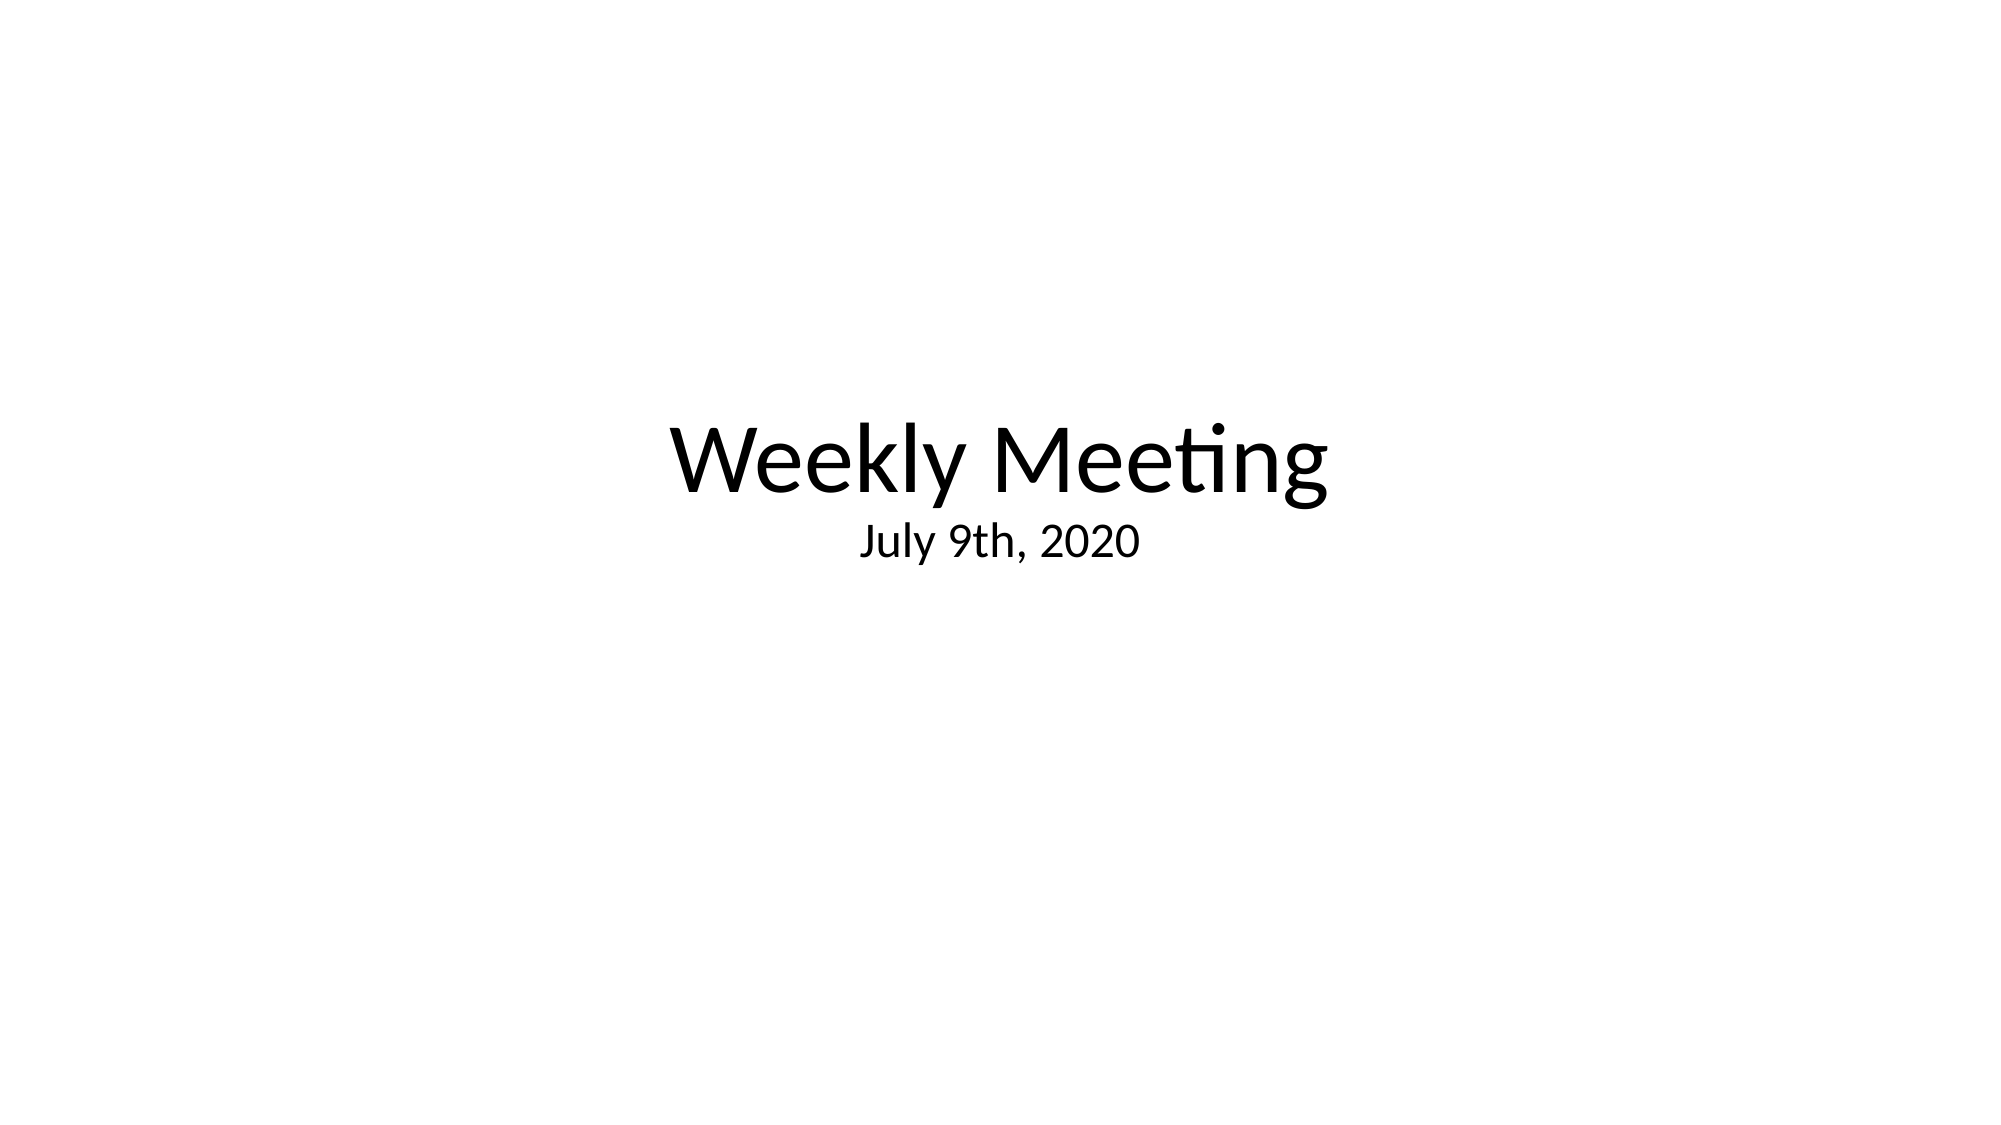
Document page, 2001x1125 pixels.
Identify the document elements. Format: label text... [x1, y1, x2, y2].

title Weekly Meeting July 9th, 2020 [249, 184, 1750, 576]
